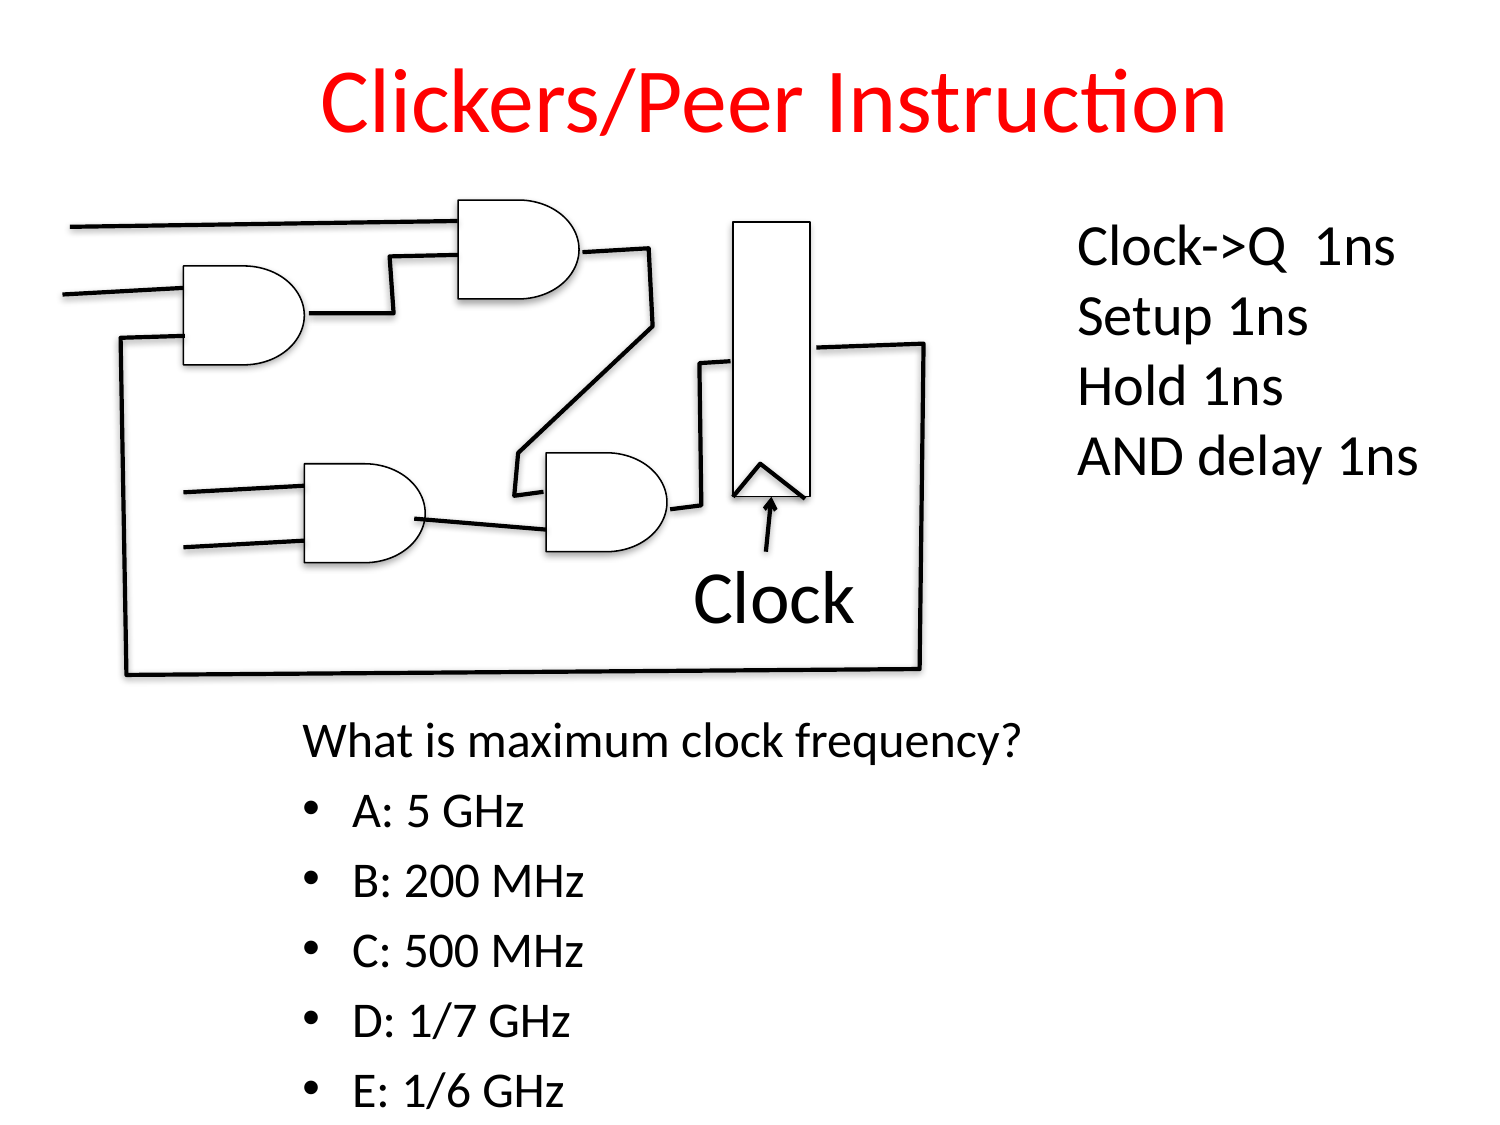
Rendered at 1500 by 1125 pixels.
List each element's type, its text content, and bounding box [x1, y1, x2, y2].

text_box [62, 199, 924, 676]
title Clickers/Peer Instruction [99, 1, 1450, 190]
list What is maximum clock frequency? A: 5 GHz B: 200 MHz C: 500 MHz D: 1/7 GHz E: 1/6 GHz [287, 699, 1225, 1125]
text_box Clock->Q 1ns Setup 1ns Hold 1ns AND delay 1ns [1062, 199, 1463, 495]
